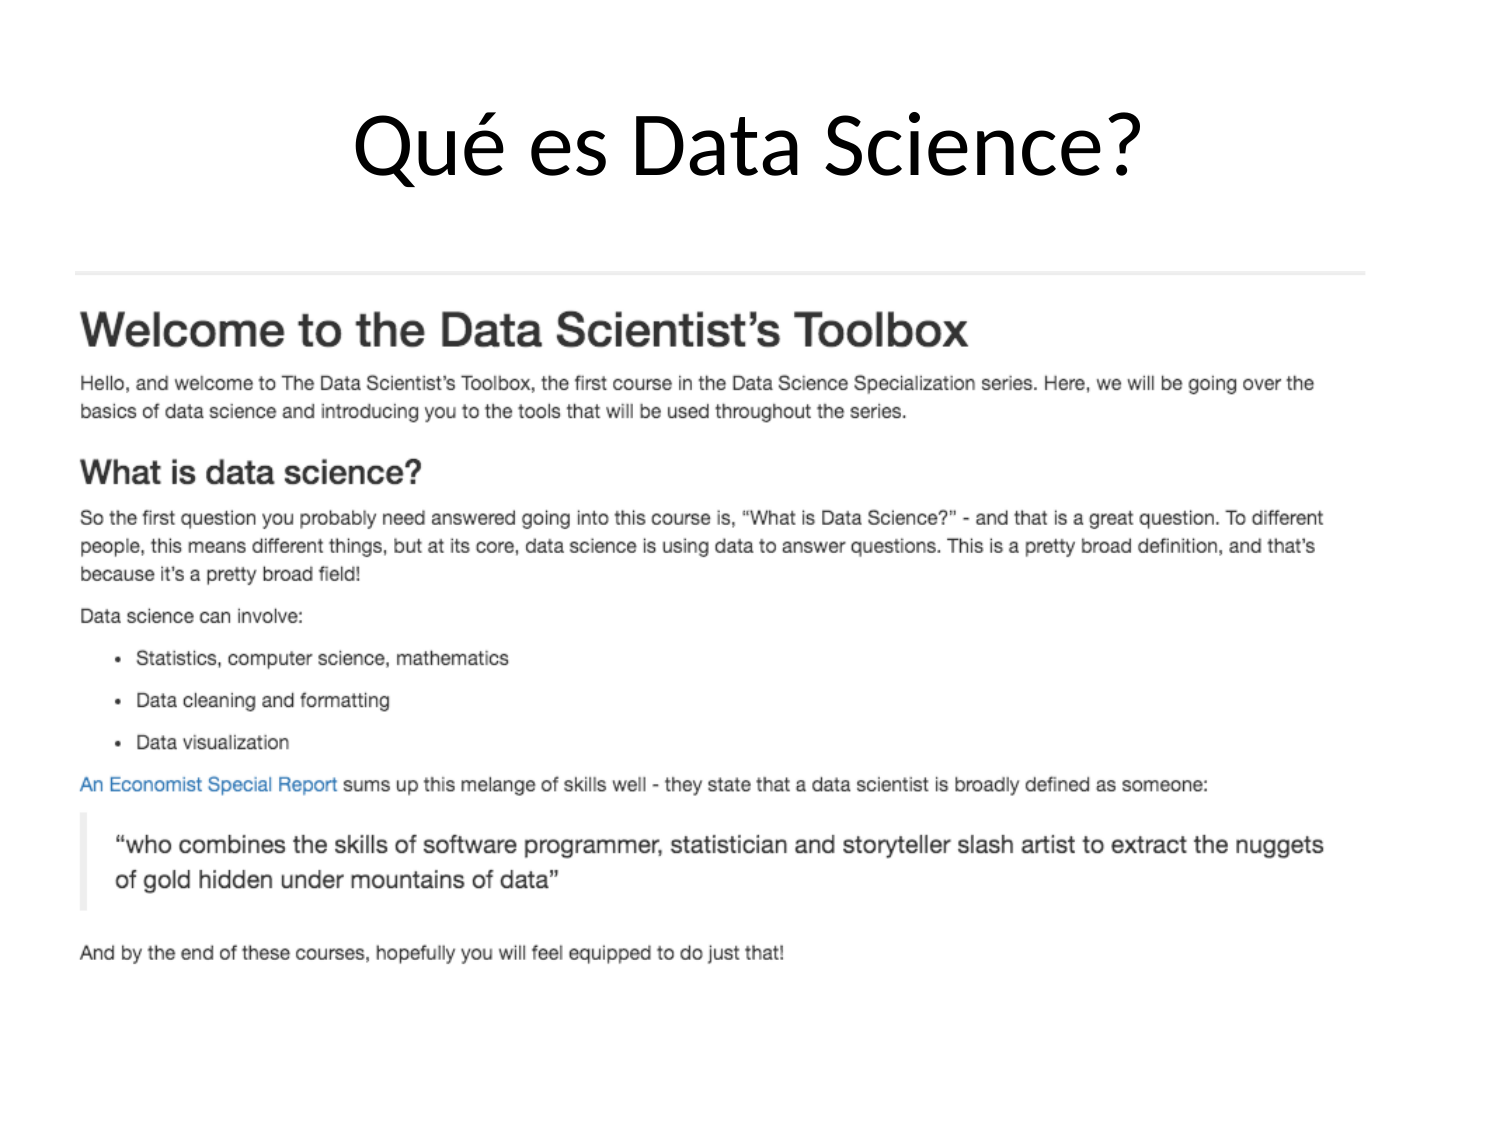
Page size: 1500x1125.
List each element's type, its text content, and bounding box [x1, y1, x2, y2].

title Qué es Data Science? [75, 45, 1425, 233]
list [74, 270, 1366, 982]
